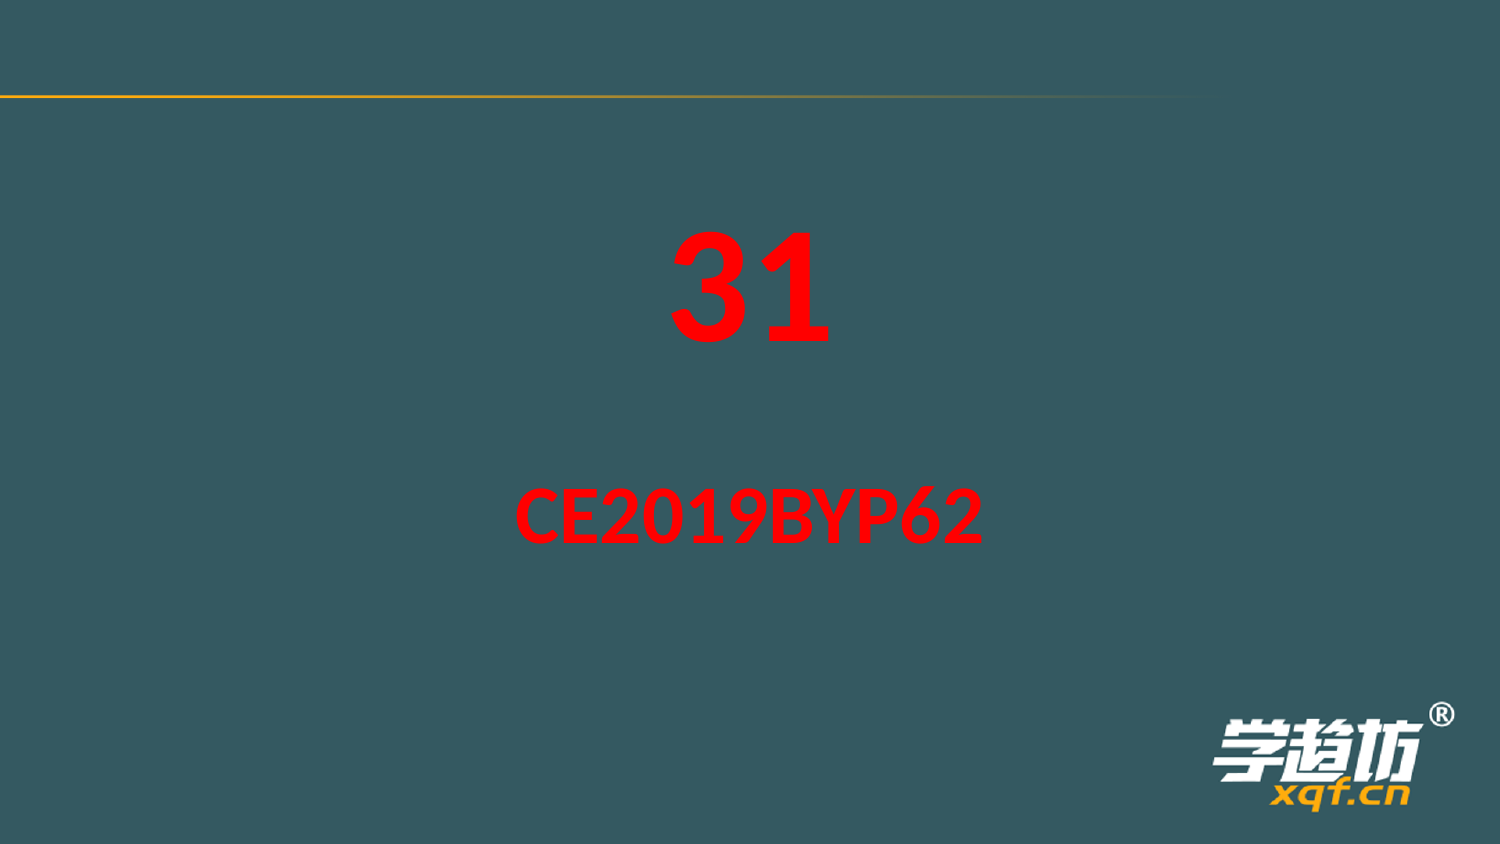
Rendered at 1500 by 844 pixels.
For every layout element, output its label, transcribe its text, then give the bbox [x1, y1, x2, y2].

text_box CE2019BYP62 [125, 453, 1375, 568]
text_box 31 [125, 166, 1375, 382]
picture [0, 0, 1500, 844]
